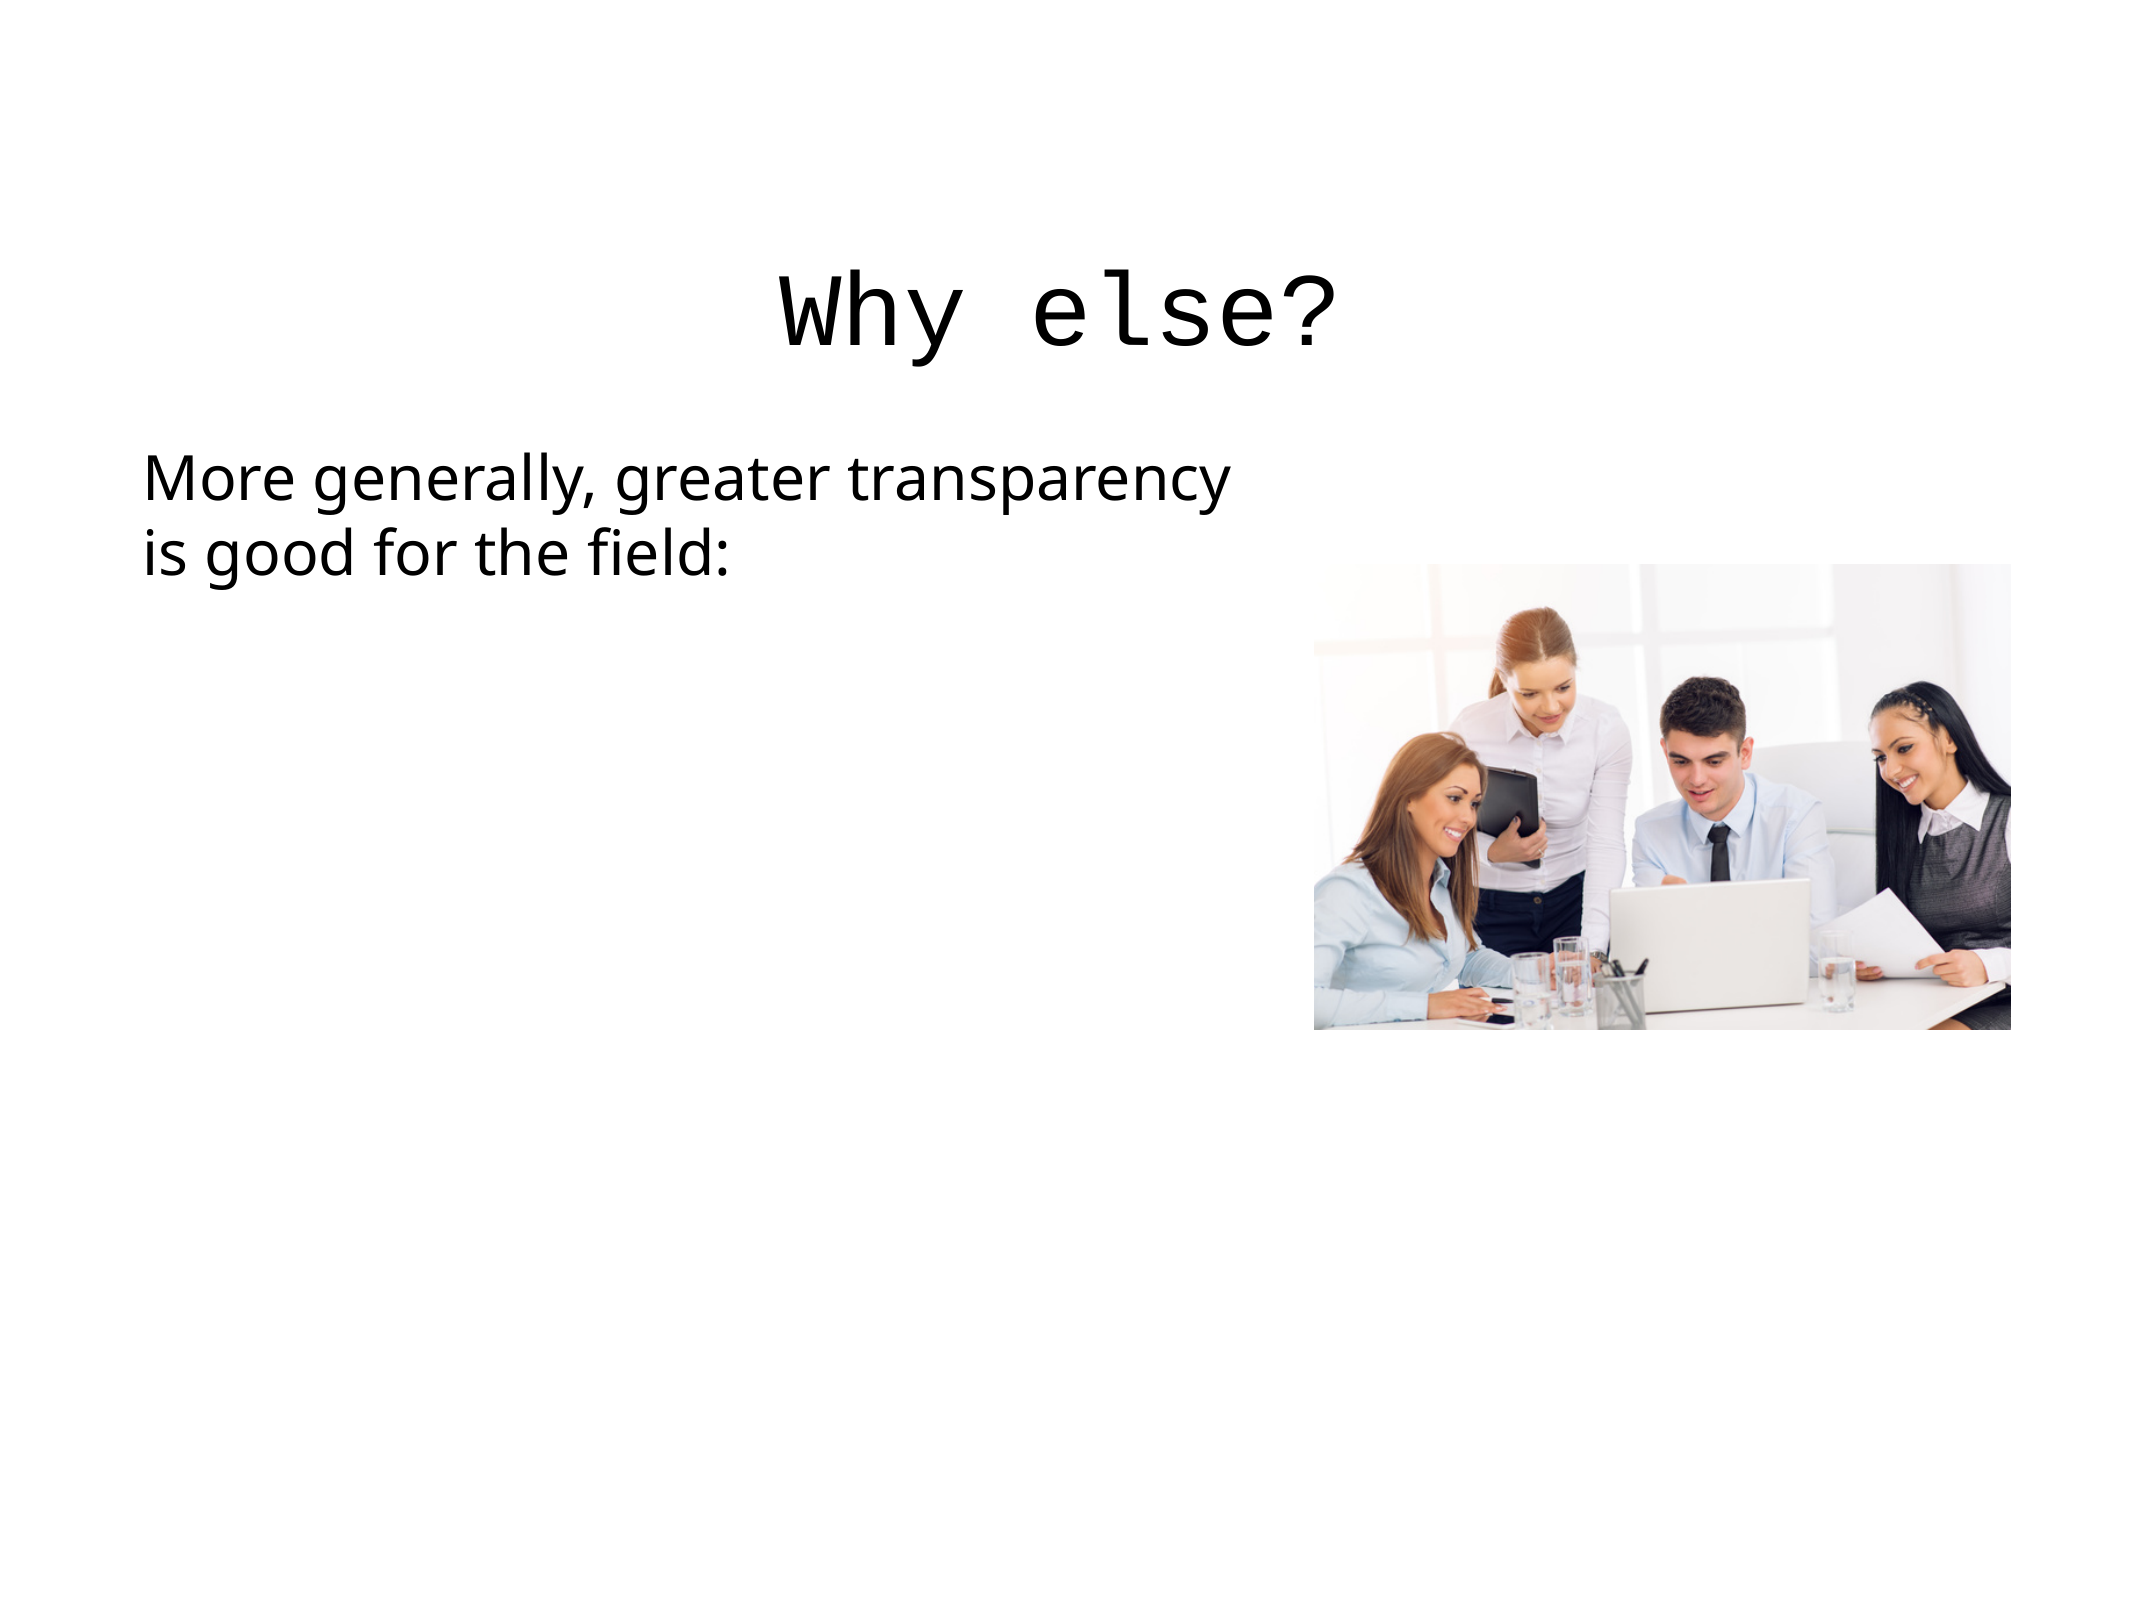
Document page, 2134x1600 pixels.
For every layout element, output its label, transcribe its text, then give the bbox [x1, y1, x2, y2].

picture [1313, 564, 2011, 1031]
text_box More generally, greater transparency is good for the field: [134, 430, 1247, 1316]
title Why else? [134, 244, 1988, 379]
